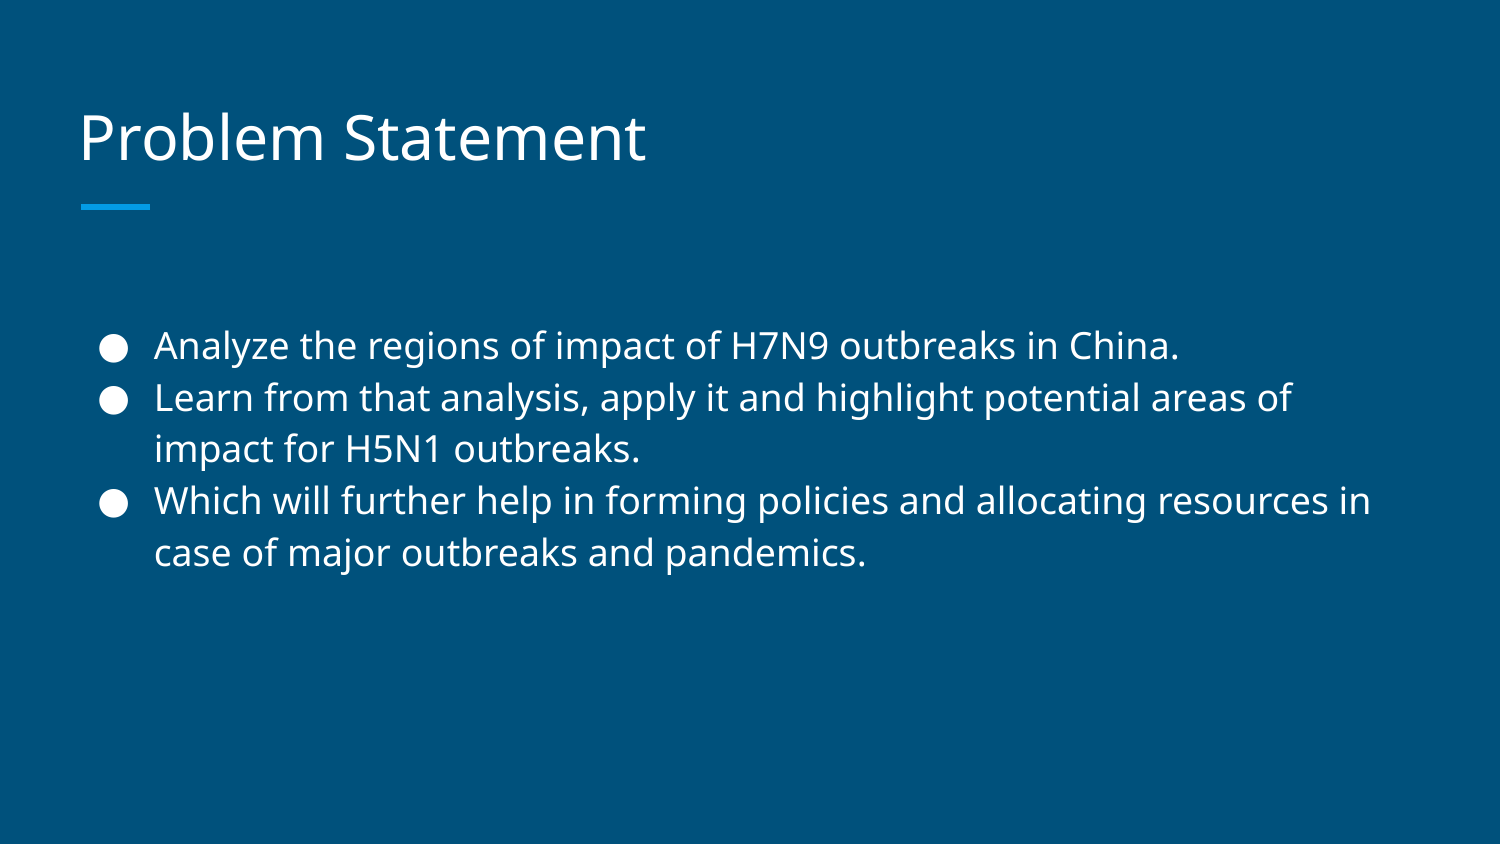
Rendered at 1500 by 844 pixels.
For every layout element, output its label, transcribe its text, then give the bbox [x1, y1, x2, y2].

title Problem Statement [63, 75, 1437, 188]
list Analyze the regions of impact of H7N9 outbreaks in China. Learn from that analysis, apply it and highlight potential areas of impact for H5N1 outbreaks. Which will further help in forming policies and allocating resources in case of major outbreaks and pandemics. [63, 300, 1437, 806]
